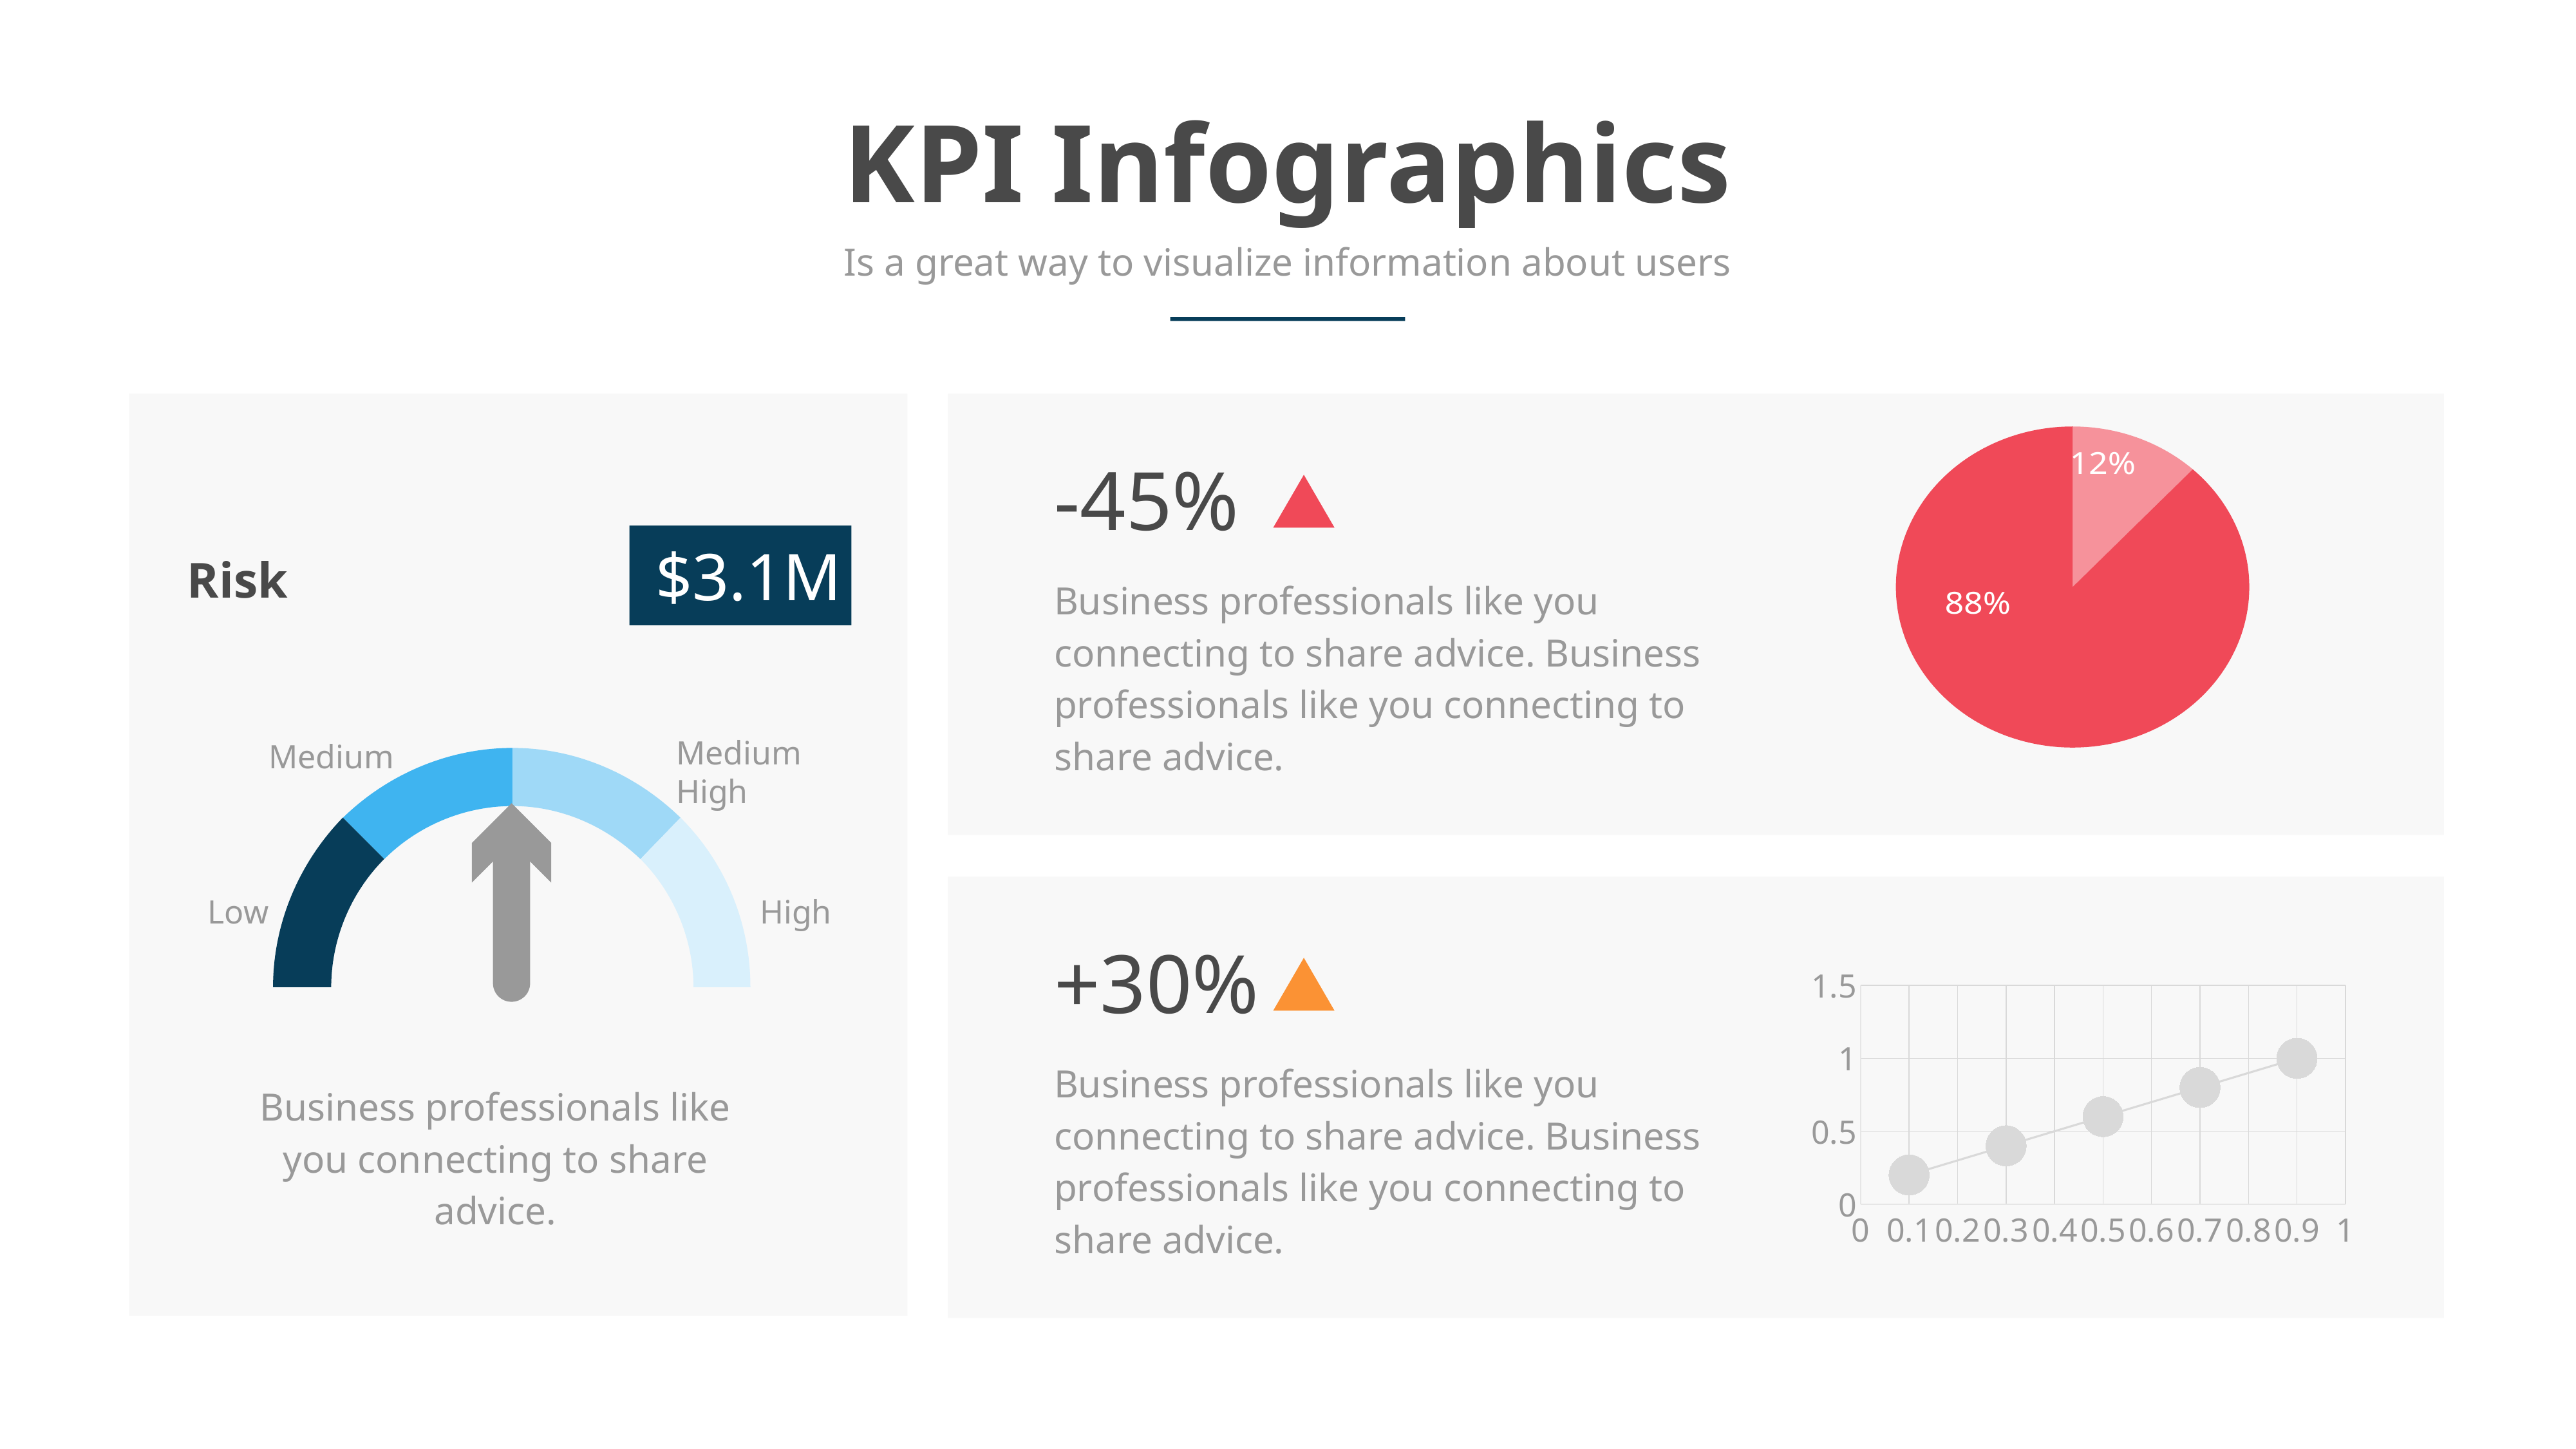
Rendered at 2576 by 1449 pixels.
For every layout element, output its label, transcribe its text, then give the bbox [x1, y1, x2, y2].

chart [1876, 403, 2254, 782]
text_box [947, 876, 2445, 1319]
text_box Business professionals like you connecting to share advice. [216, 1072, 775, 1237]
text_box High [751, 886, 878, 935]
text_box Risk [178, 544, 400, 612]
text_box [1044, 927, 1415, 1036]
text_box Medium [250, 731, 413, 780]
text_box Is a great way to visualize information about users [825, 233, 1749, 289]
text_box [629, 525, 852, 626]
text_box KPI Infographics [834, 90, 1741, 229]
text_box Business professionals like you connecting to share advice. Business professionals like you connecting to share advice. [1044, 1048, 1744, 1318]
text_box [128, 393, 908, 1316]
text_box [471, 803, 552, 1002]
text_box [1044, 444, 1415, 553]
text_box Low [198, 886, 273, 935]
text_box $3.1M [646, 531, 852, 618]
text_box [273, 748, 751, 987]
text_box [1170, 316, 1406, 321]
text_box [947, 393, 2445, 836]
text_box Business professionals like you connecting to share advice. Business professionals like you connecting to share advice. [1044, 565, 1744, 835]
text_box Medium High [666, 728, 851, 815]
chart [1800, 958, 2366, 1258]
